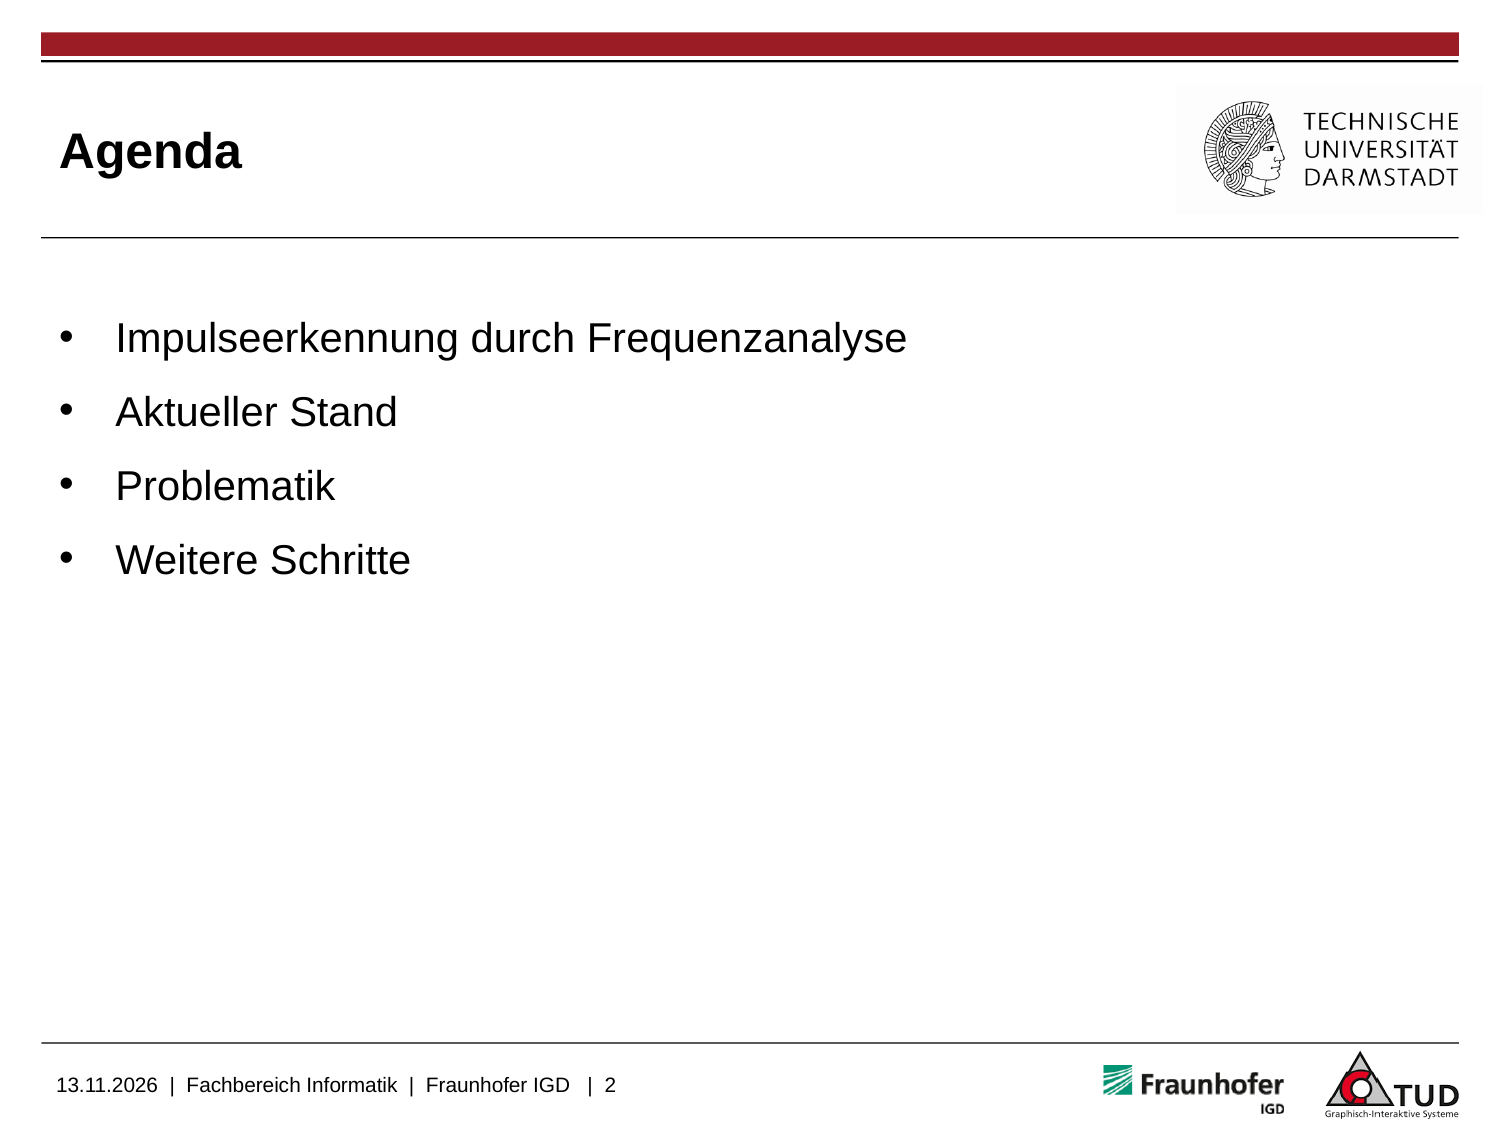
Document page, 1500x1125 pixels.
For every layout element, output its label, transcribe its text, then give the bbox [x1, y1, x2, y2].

picture [1175, 84, 1483, 214]
list Impulseerkennung durch Frequenzanalyse Aktueller Stand Problematik Weitere Schritte [58, 288, 1179, 1024]
title Agenda [58, 79, 1149, 218]
picture [1100, 1046, 1495, 1123]
